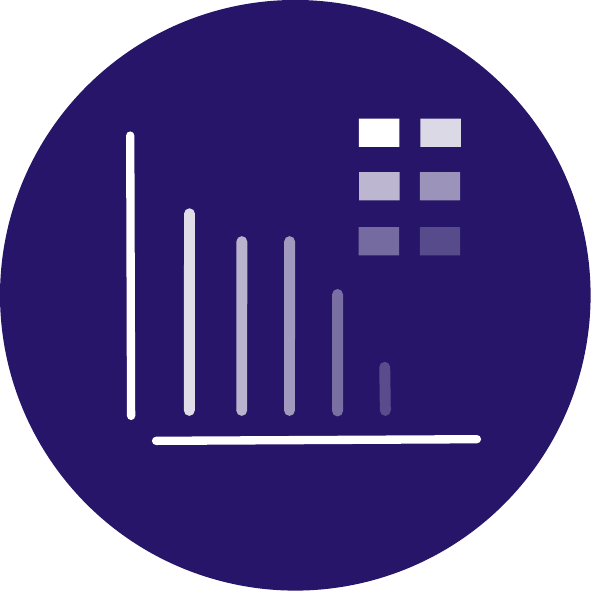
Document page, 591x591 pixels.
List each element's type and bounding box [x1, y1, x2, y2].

text_box [419, 226, 461, 257]
text_box [358, 226, 400, 257]
text_box [379, 361, 391, 416]
text_box [358, 117, 400, 148]
text_box [0, 0, 591, 591]
text_box [419, 117, 462, 148]
text_box [419, 171, 461, 202]
text_box [358, 171, 401, 202]
